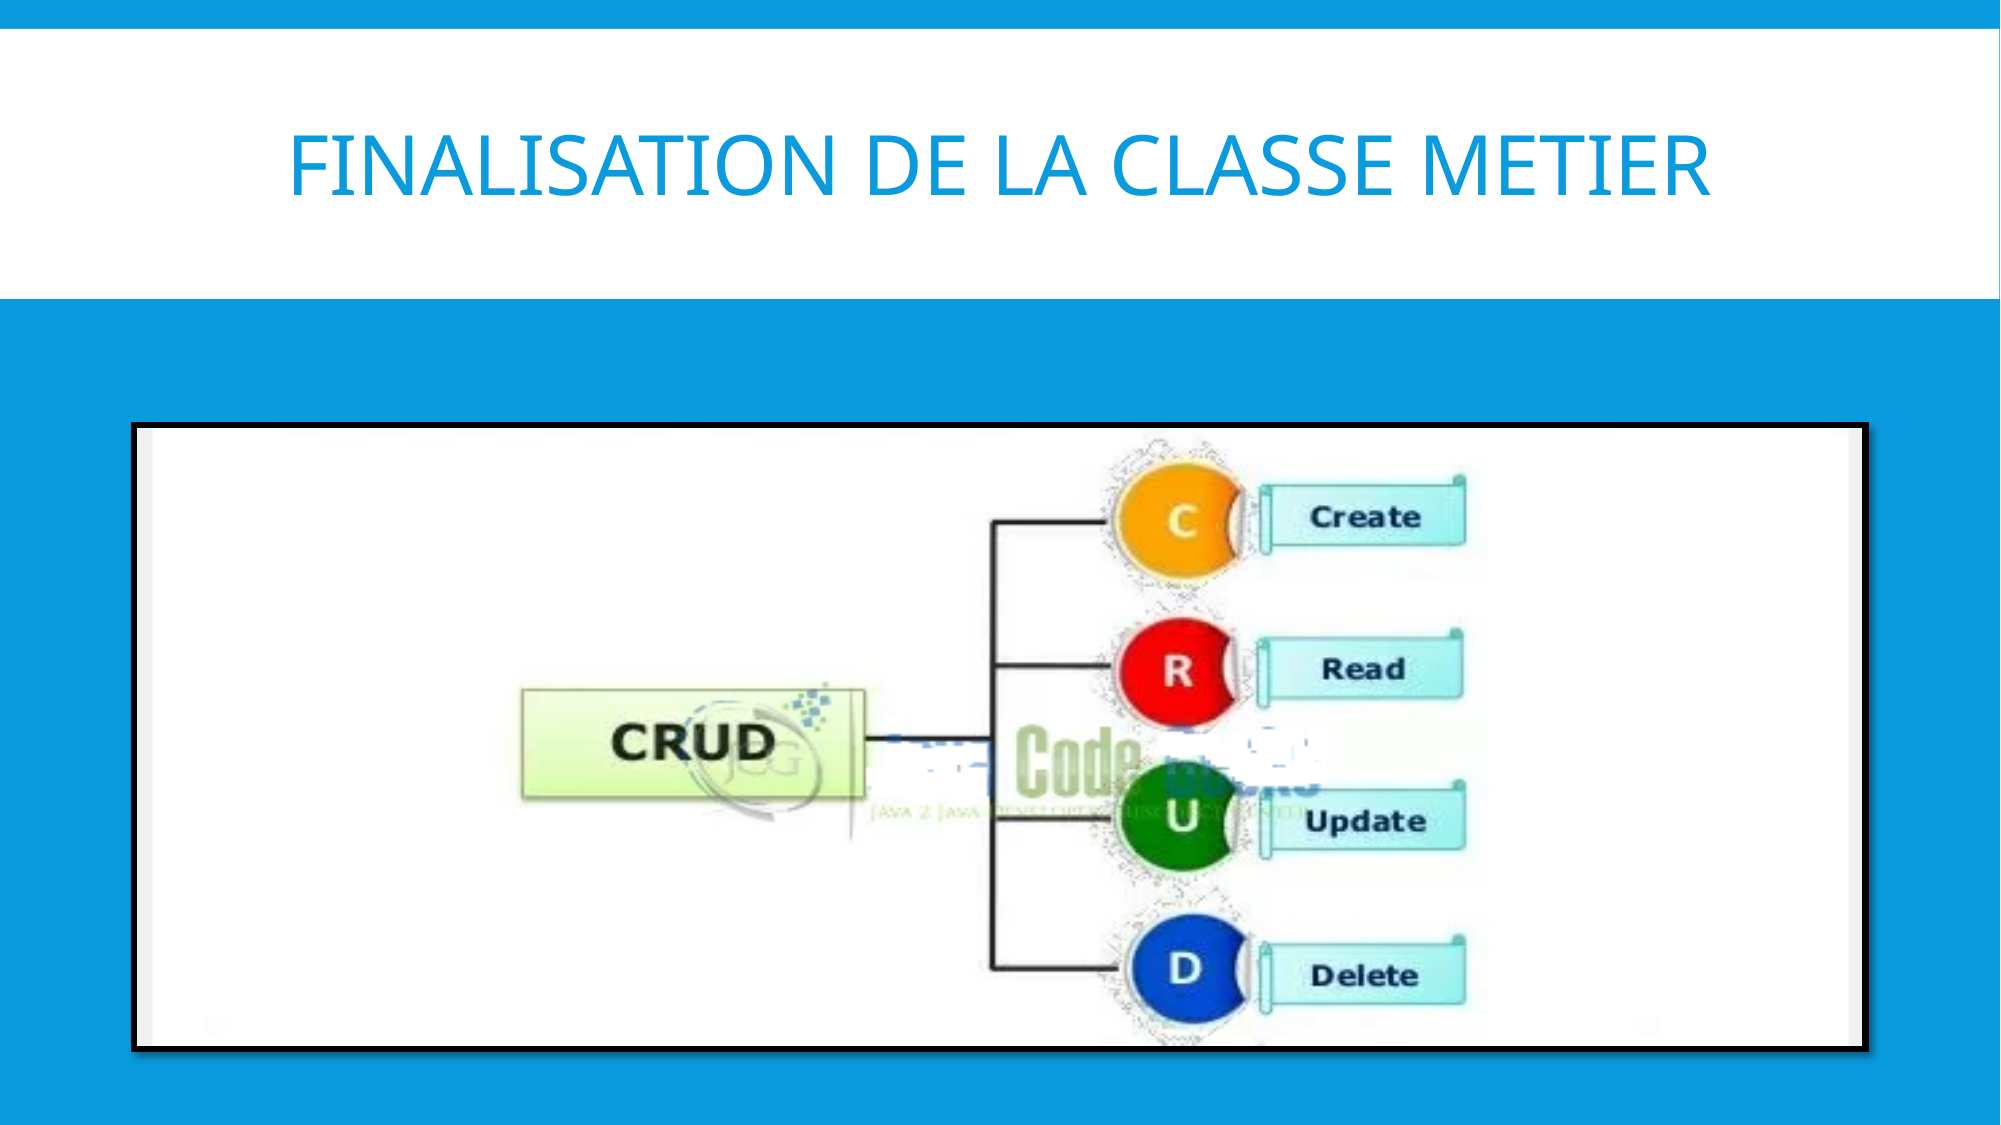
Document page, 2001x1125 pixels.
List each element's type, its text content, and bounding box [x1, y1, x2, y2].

title Finalisation de la classe metier [197, 46, 1803, 295]
picture [137, 427, 1863, 1047]
